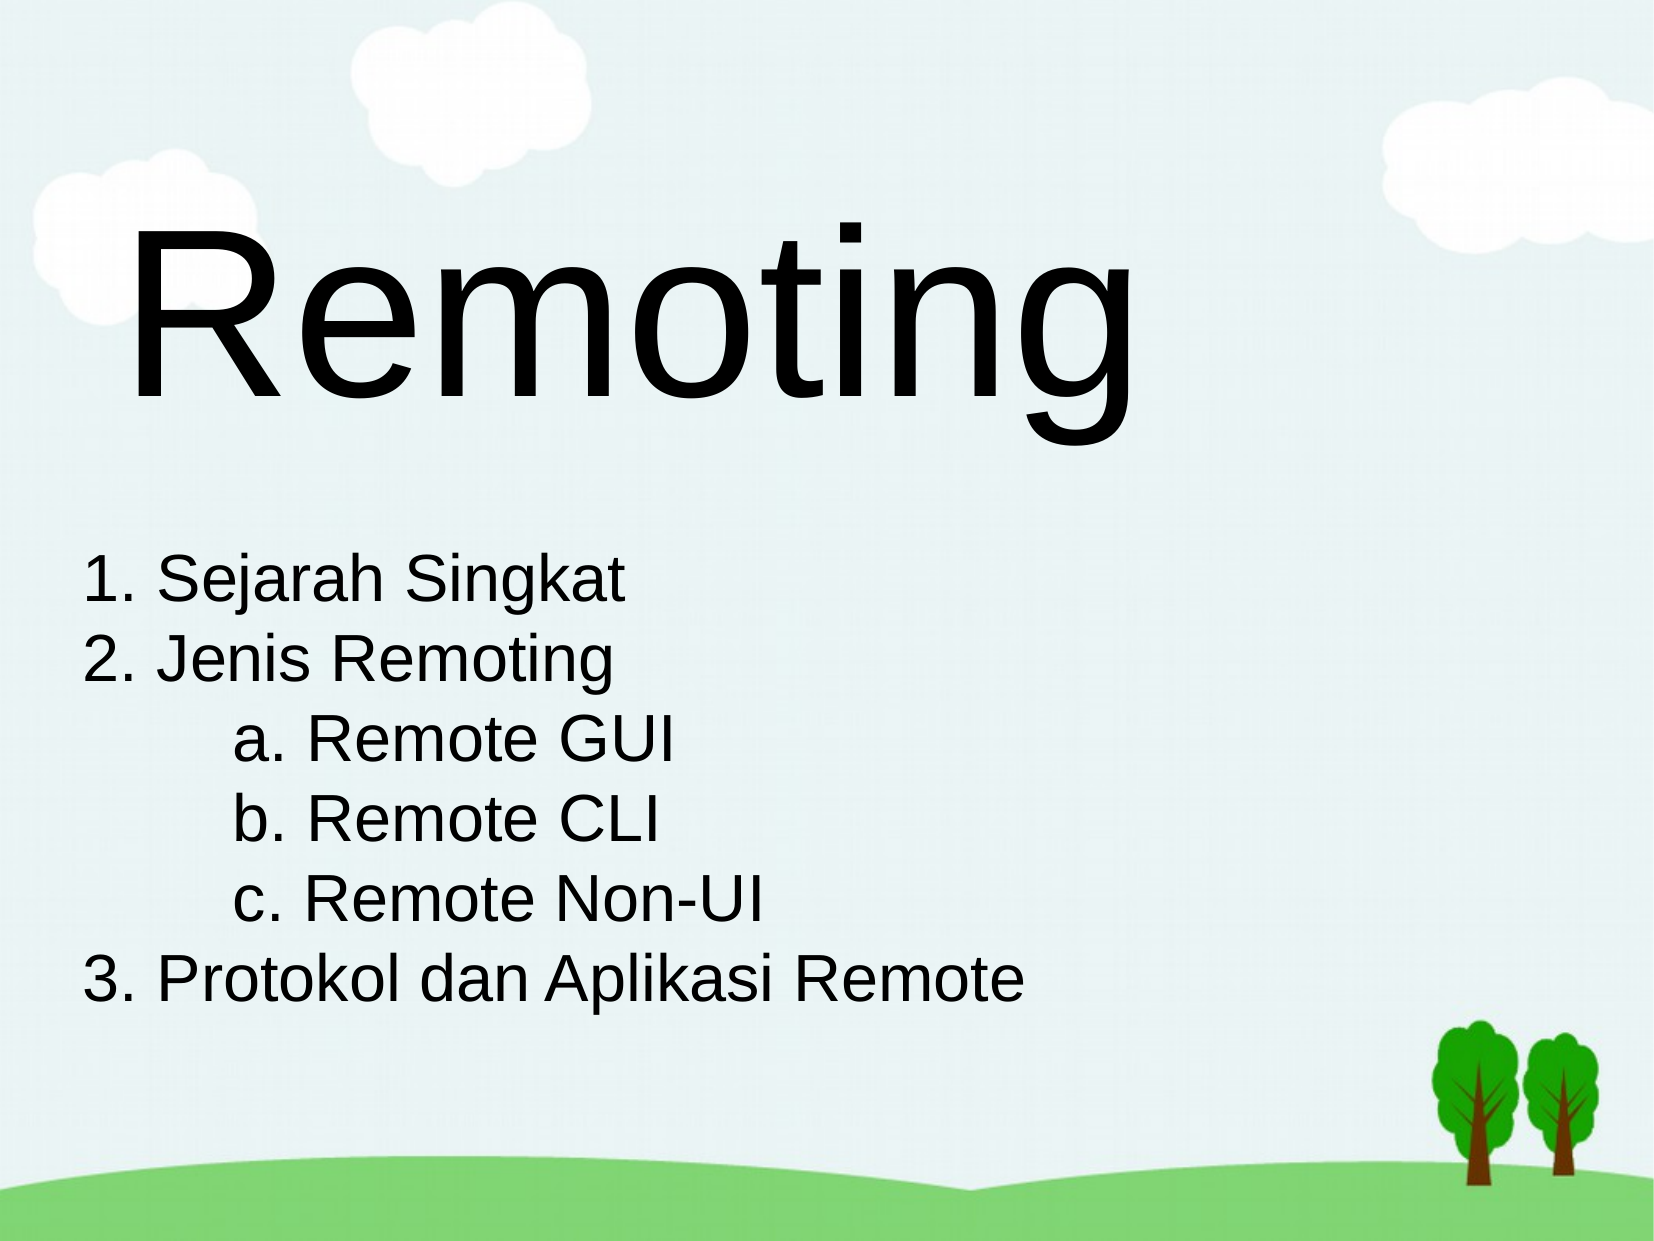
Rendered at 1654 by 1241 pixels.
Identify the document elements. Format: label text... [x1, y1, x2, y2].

text_box 1. Sejarah Singkat 2. Jenis Remoting a. Remote GUI b. Remote CLI c. Remote Non-UI 3. Protokol dan Aplikasi Remote [82, 540, 1571, 1009]
picture [0, 0, 1654, 1241]
text_box Remoting [104, 150, 1575, 433]
